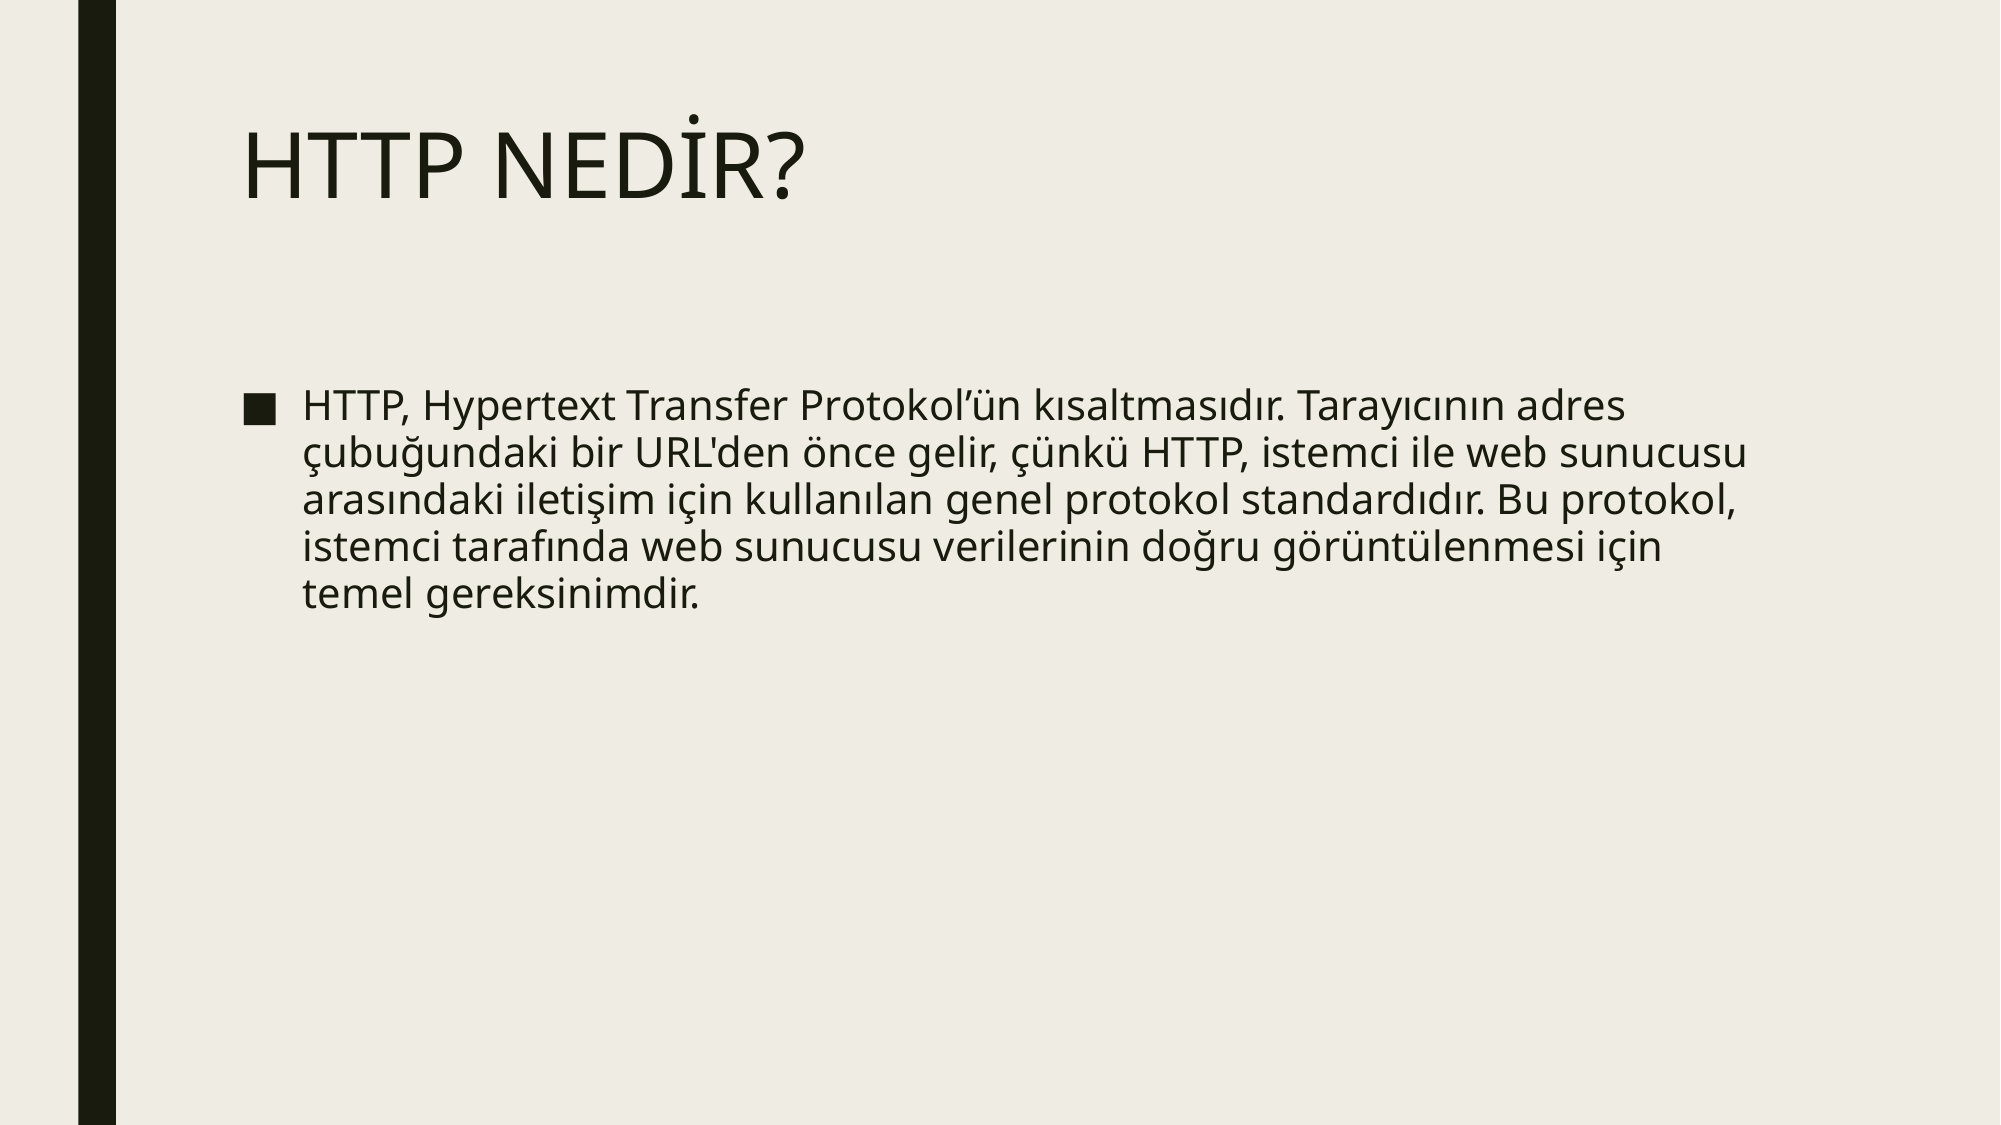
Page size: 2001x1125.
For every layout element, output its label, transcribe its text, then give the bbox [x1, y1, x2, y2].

title HTTP NEDİR? [225, 112, 1800, 357]
list HTTP, Hypertext Transfer Protokol’ün kısaltmasıdır. Tarayıcının adres çubuğundaki bir URL'den önce gelir, çünkü HTTP, istemci ile web sunucusu arasındaki iletişim için kullanılan genel protokol standardıdır. Bu protokol, istemci tarafında web sunucusu verilerinin doğru görüntülenmesi için temel gereksinimdir. [225, 375, 1800, 963]
